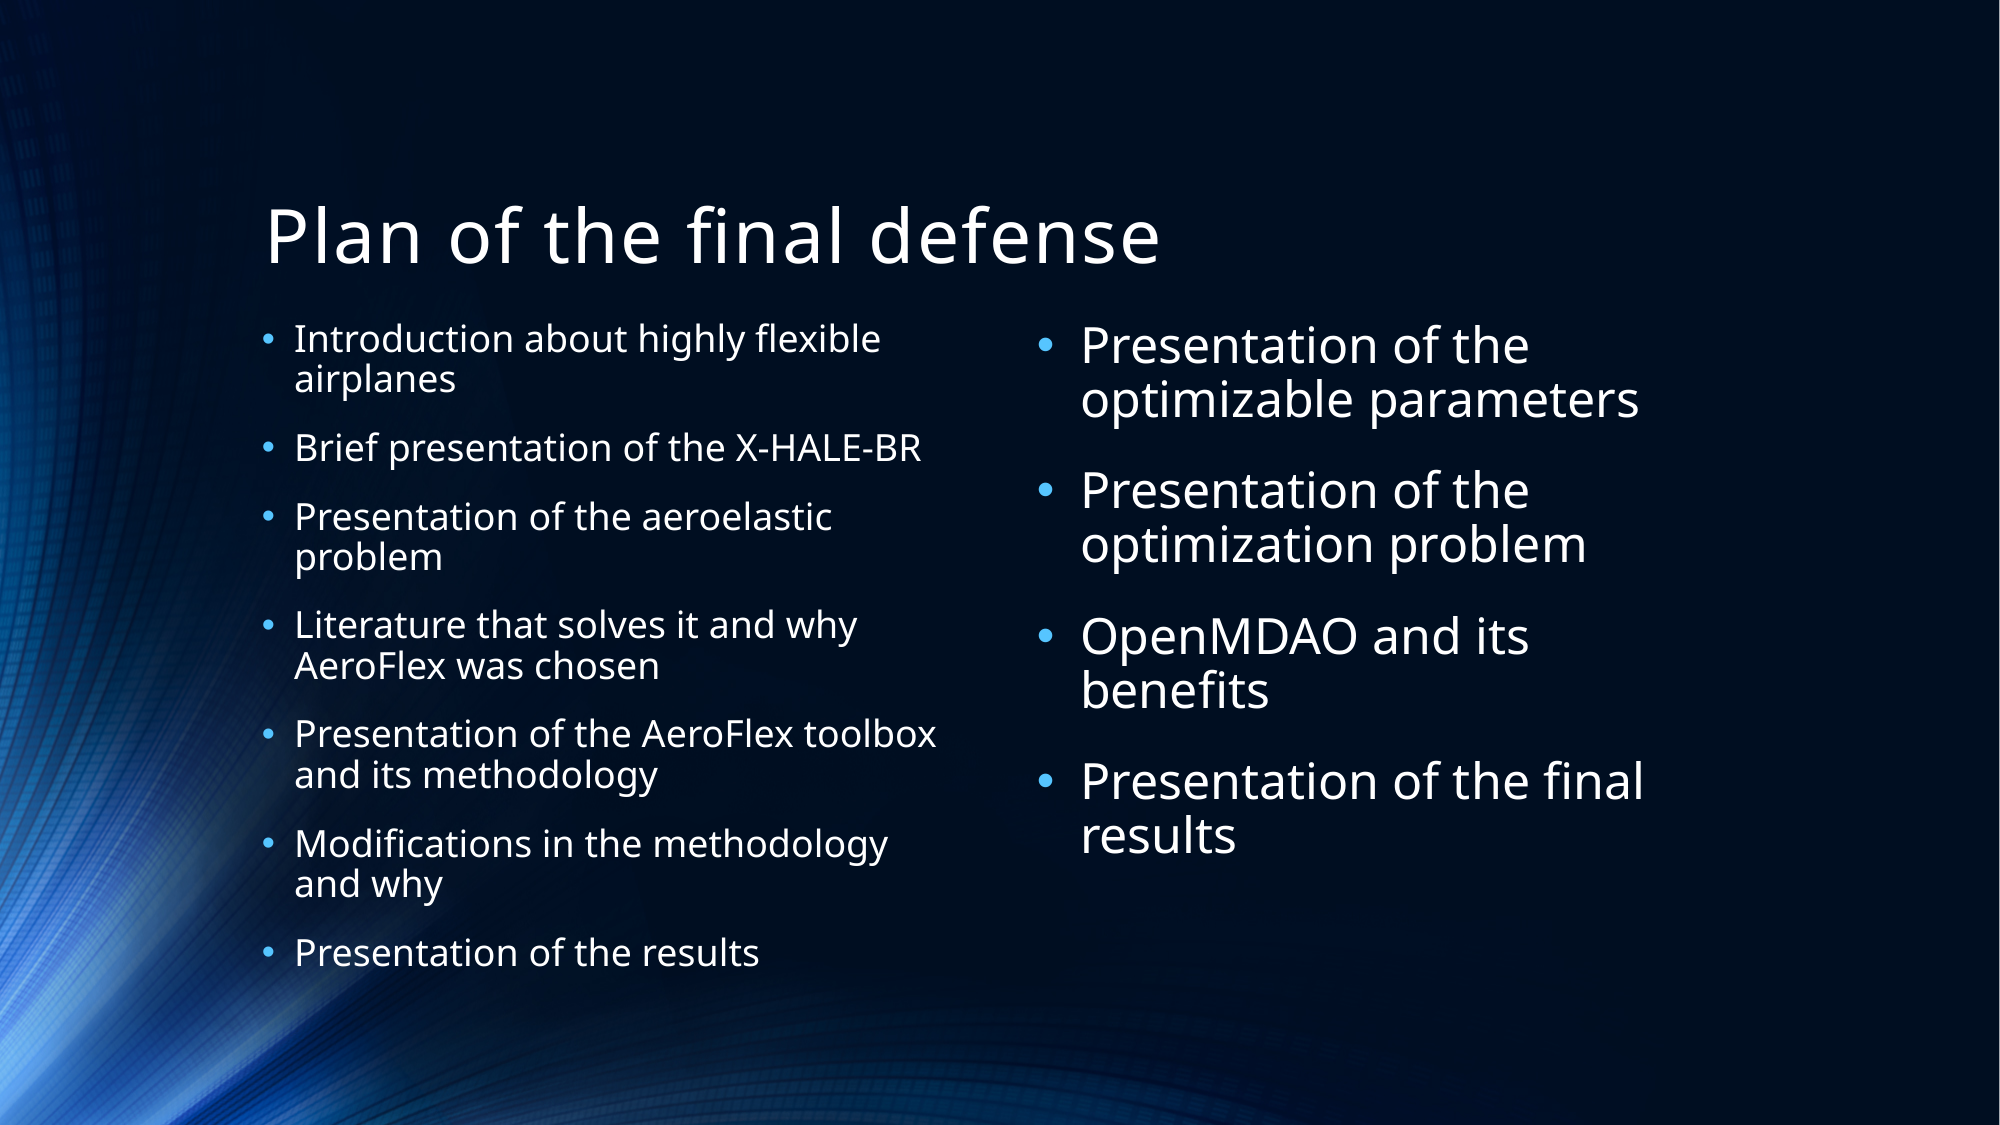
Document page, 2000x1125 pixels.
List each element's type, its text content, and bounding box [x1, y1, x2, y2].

list Introduction about highly flexible airplanes Brief presentation of the X-HALE-BR Presentation of the aeroelastic problem Literature that solves it and why AeroFlex was chosen Presentation of the AeroFlex toolbox and its methodology Modifications in the methodology and why Presentation of the results [246, 312, 972, 988]
title Plan of the final defense [249, 62, 1750, 288]
list Presentation of the optimizable parameters Presentation of the optimization problem OpenMDAO and its benefits Presentation of the final results [1021, 312, 1747, 988]
picture [0, 0, 2000, 1125]
